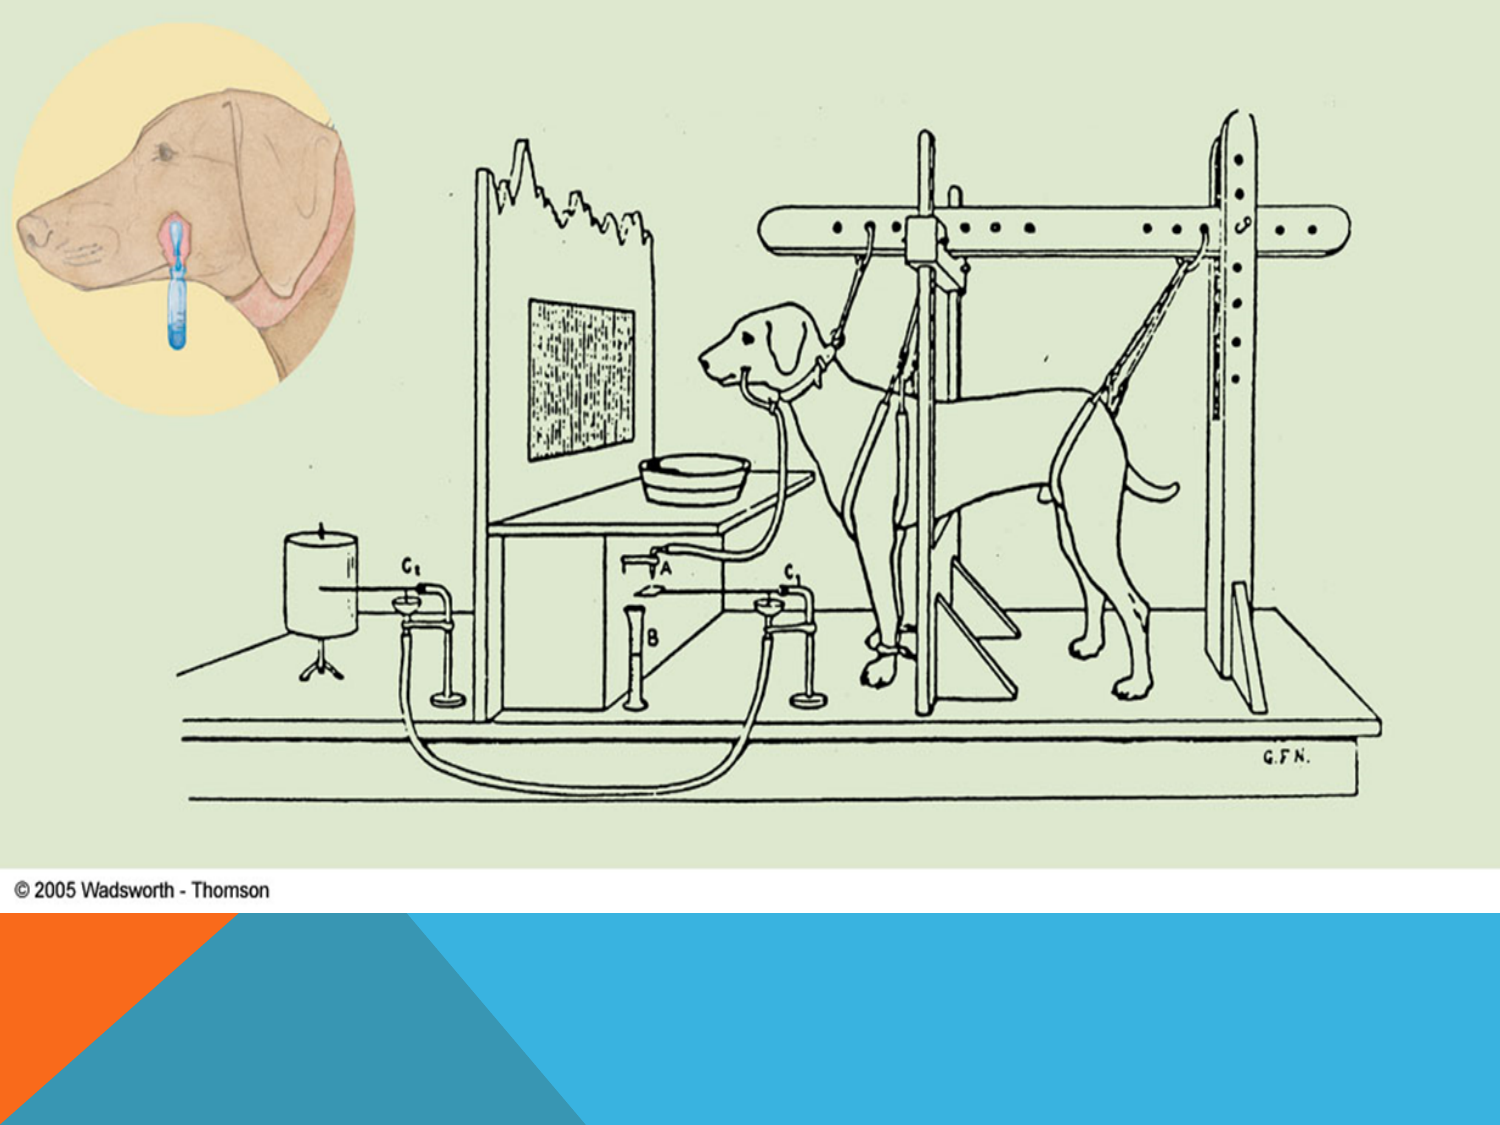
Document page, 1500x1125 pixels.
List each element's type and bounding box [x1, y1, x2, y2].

picture [0, 0, 1500, 913]
